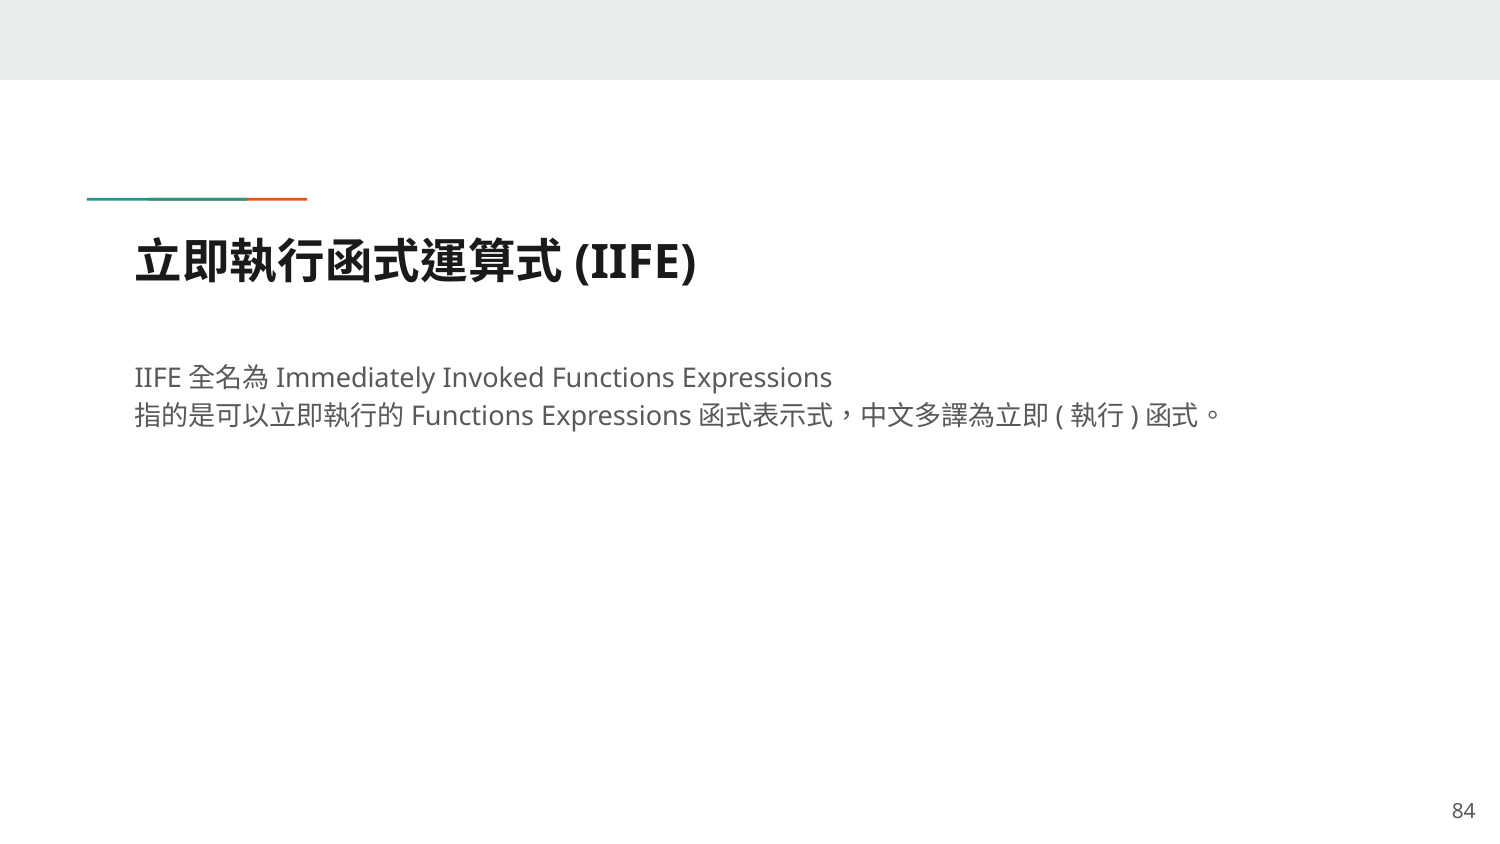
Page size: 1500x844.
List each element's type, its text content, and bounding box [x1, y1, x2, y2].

title 立即執行函式運算式(IIFE) [119, 216, 1381, 305]
slide_number ‹#› [1400, 779, 1491, 844]
list IIFE全名為Immediately Invoked Functions Expressions 指的是可以立即執行的Functions Expressions函式表示式，中文多譯為立即(執行)函式。 [119, 341, 1381, 712]
